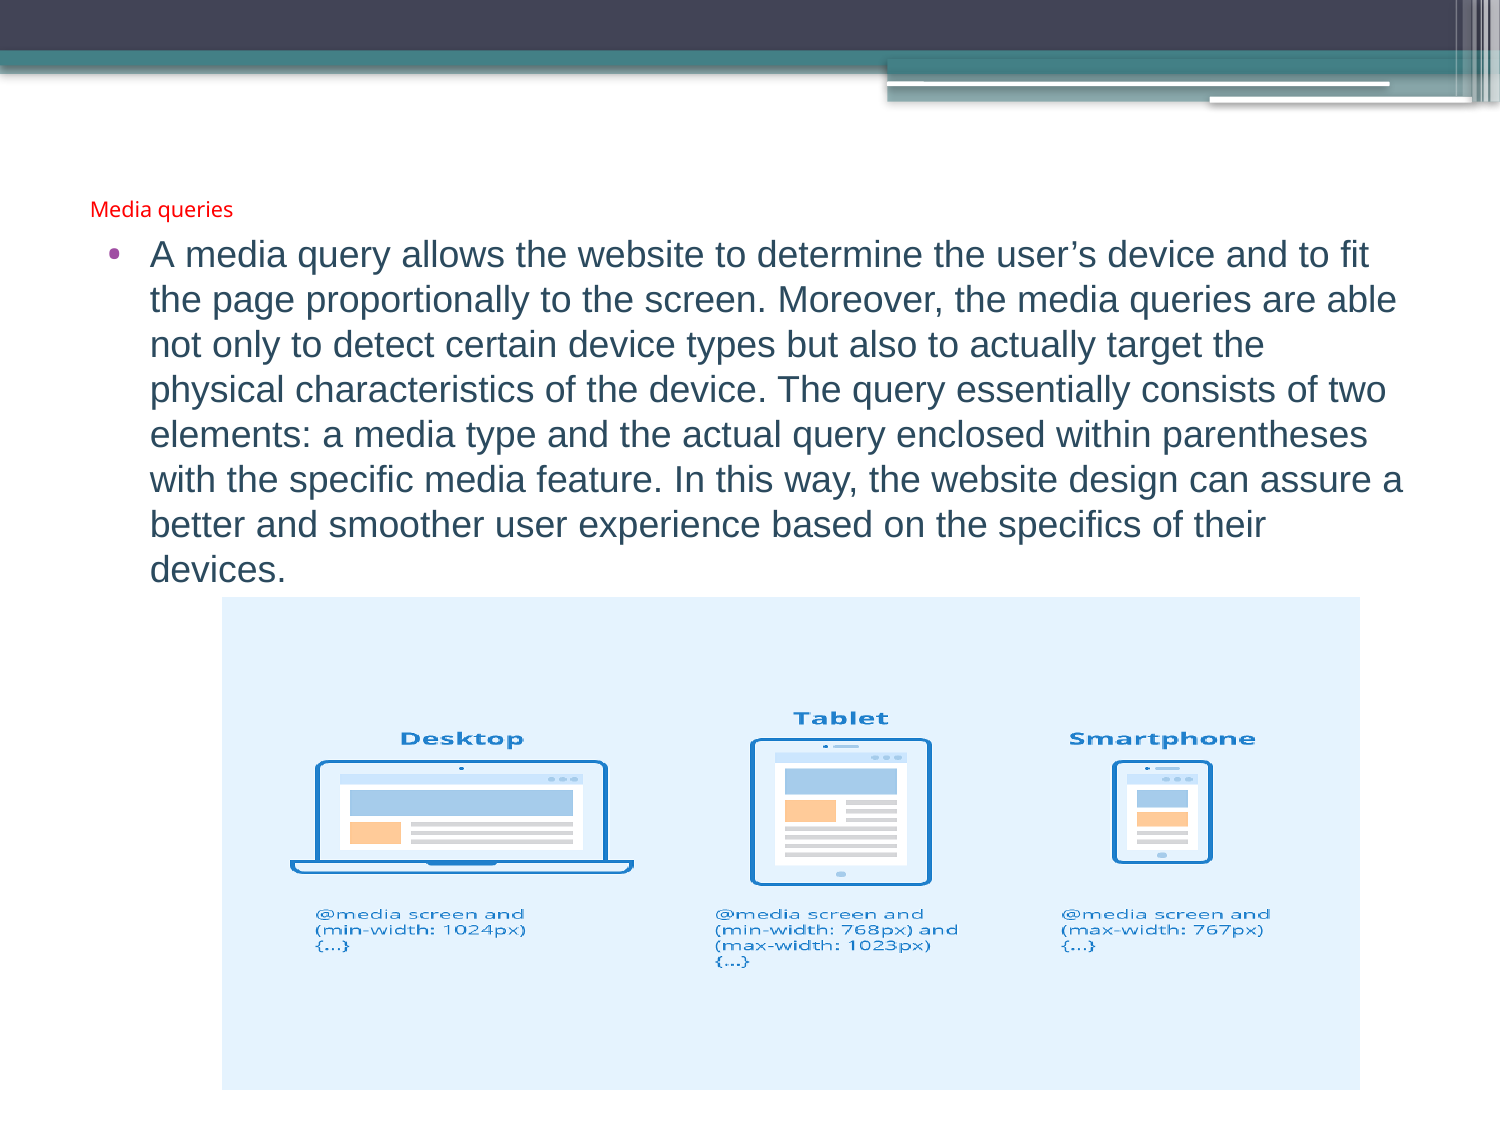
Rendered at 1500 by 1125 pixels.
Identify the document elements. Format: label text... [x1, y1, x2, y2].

list A media query allows the website to determine the user’s device and to fit the page proportionally to the screen. Moreover, the media queries are able not only to detect certain device types but also to actually target the physical characteristics of the device. The query essentially consists of two elements: a media type and the actual query enclosed within parentheses with the specific media feature. In this way, the website design can assure a better and smoother user experience based on the specifics of their devices. [75, 222, 1425, 1079]
picture [222, 597, 1360, 1090]
title Media queries [75, 187, 1425, 222]
